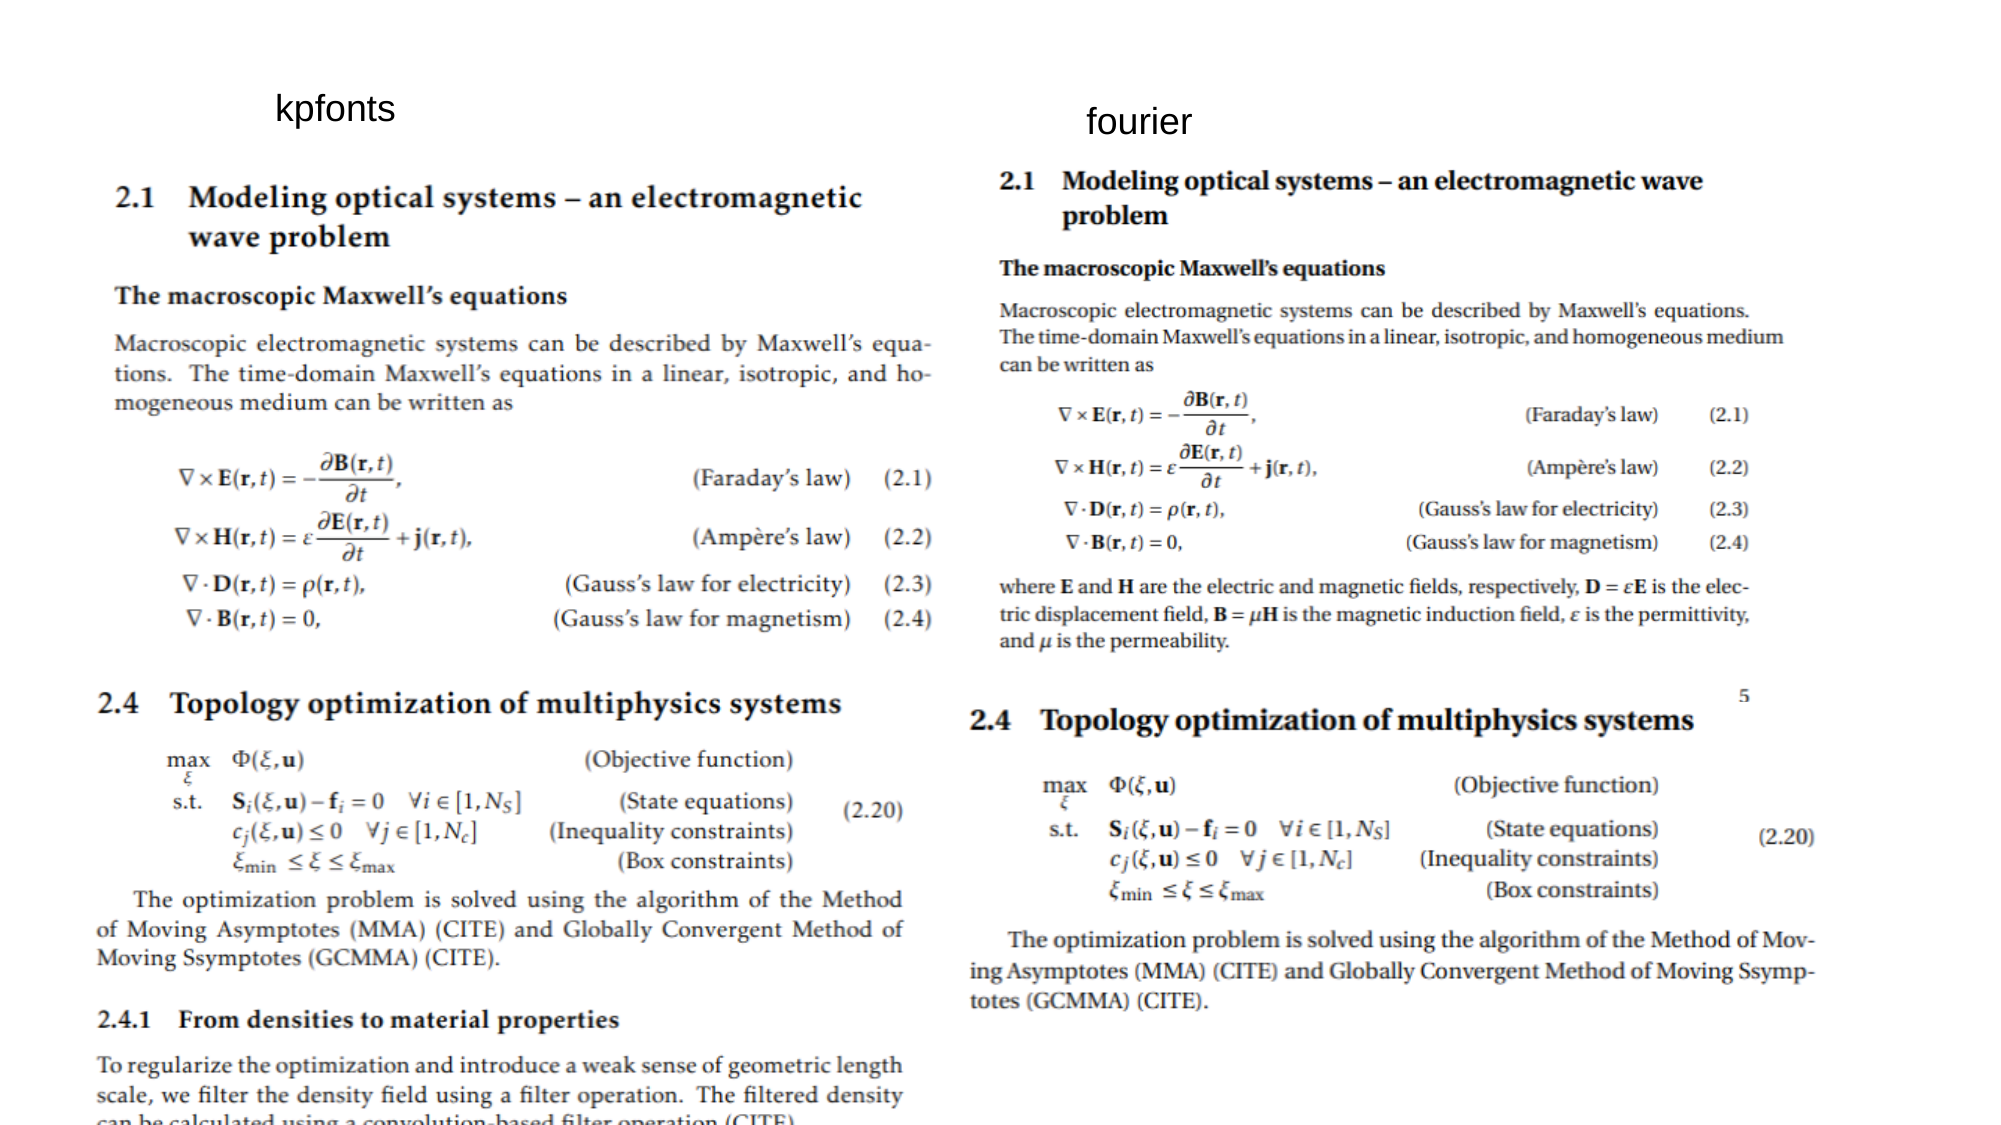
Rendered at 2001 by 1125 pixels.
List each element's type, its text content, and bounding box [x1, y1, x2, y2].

text_box fourier [1071, 89, 1218, 137]
text_box kpfonts [260, 76, 411, 137]
picture [61, 137, 1974, 1125]
